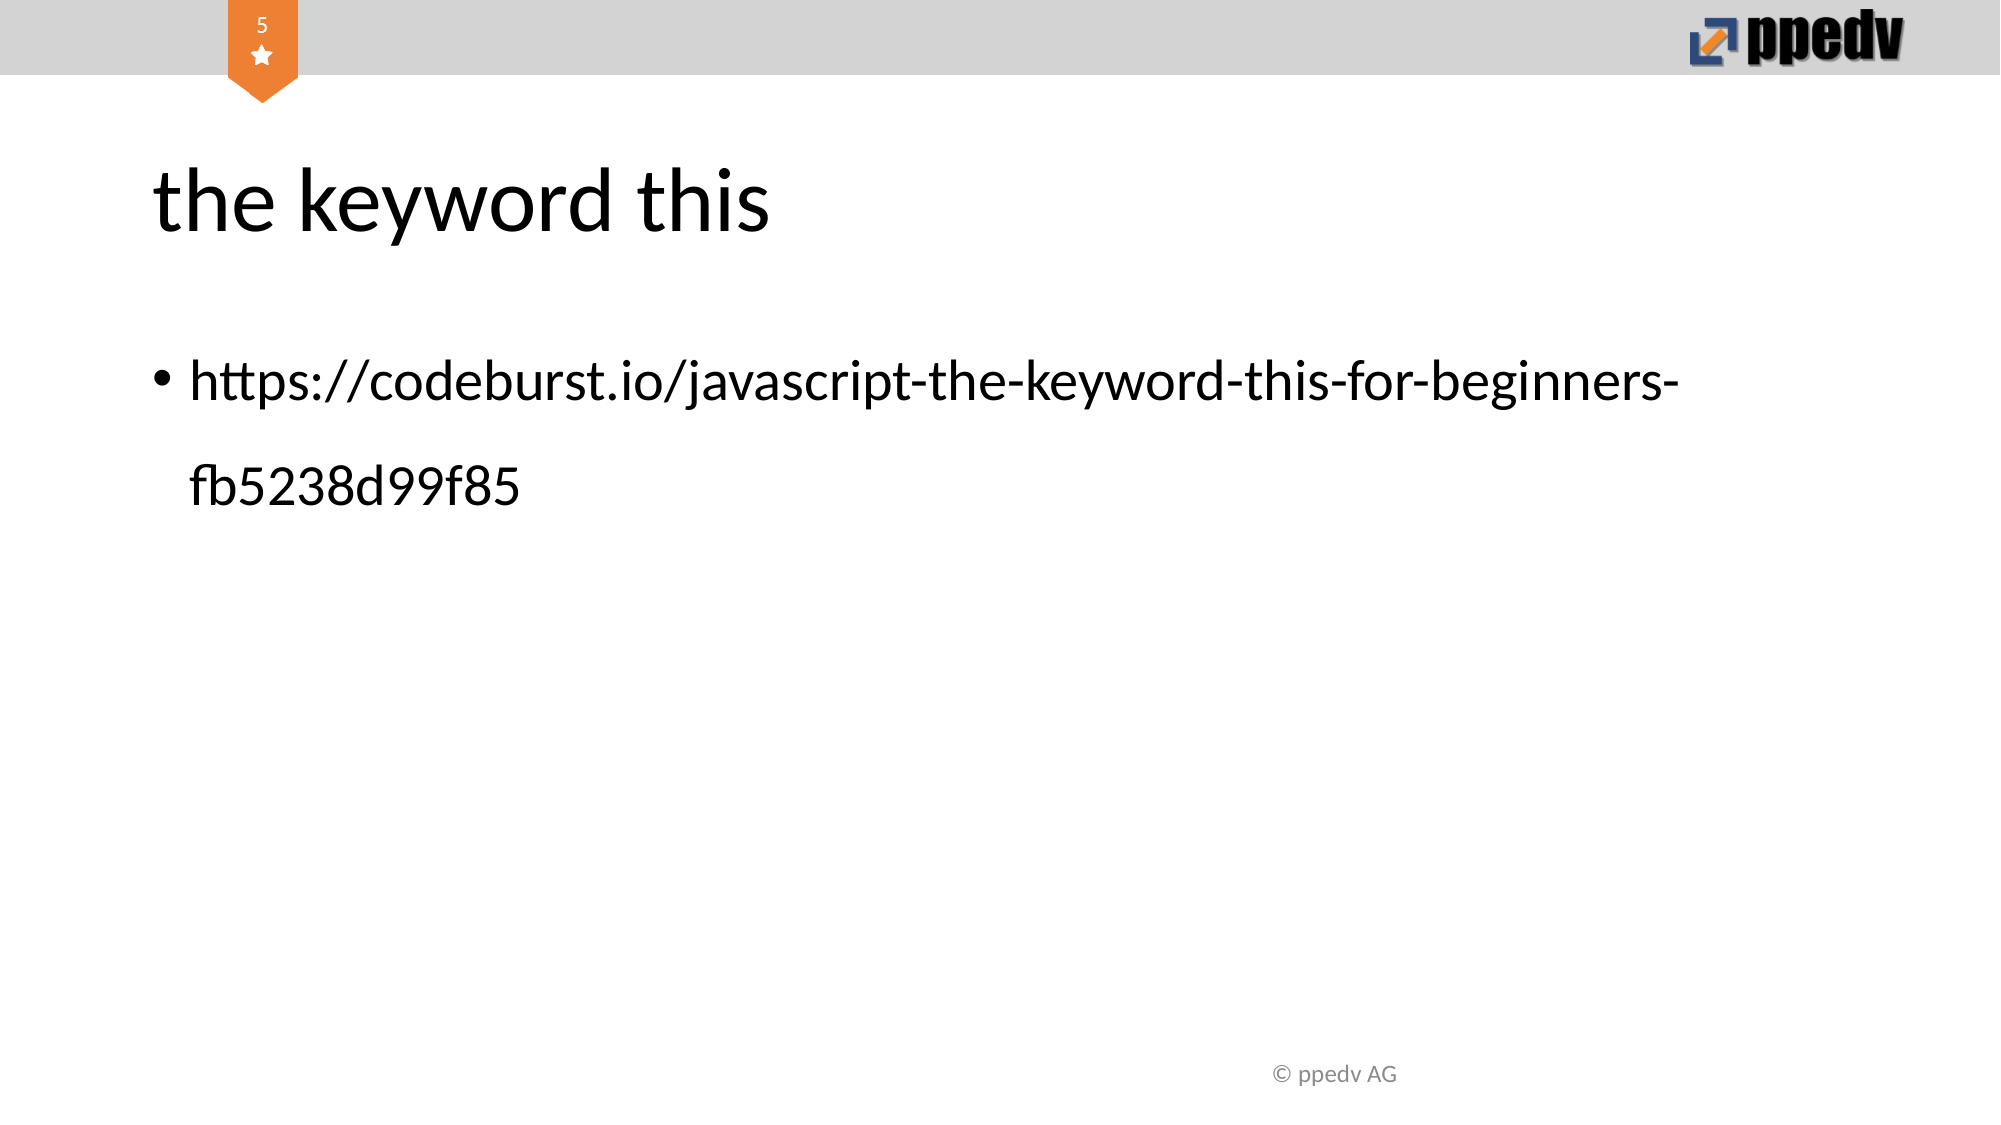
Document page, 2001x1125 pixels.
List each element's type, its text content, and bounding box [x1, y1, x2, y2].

picture [0, 0, 2000, 104]
list https://codeburst.io/javascript-the-keyword-this-for-beginners-fb5238d99f85 [137, 299, 1863, 1014]
title the keyword this [137, 75, 1863, 278]
footer © ppedv AG [137, 1042, 1413, 1103]
